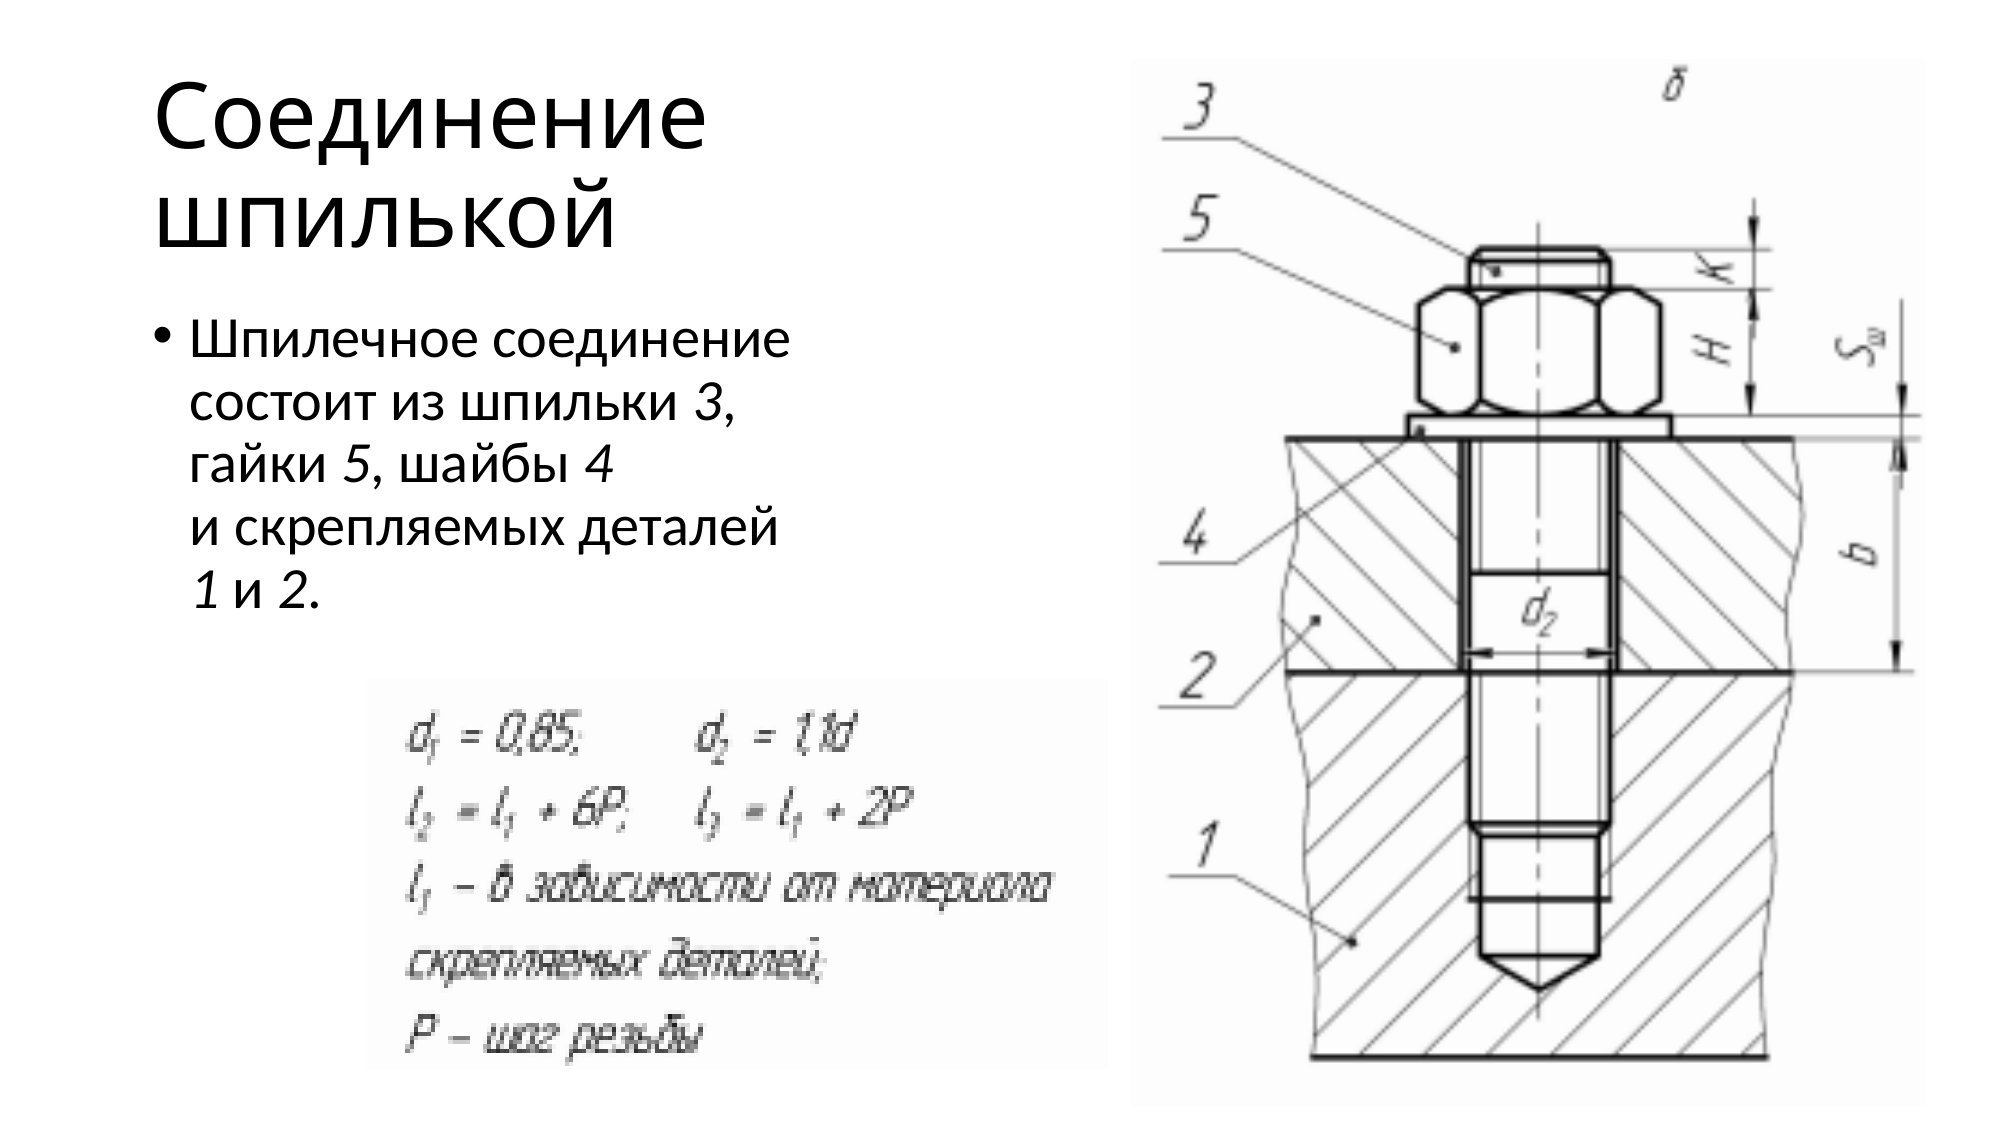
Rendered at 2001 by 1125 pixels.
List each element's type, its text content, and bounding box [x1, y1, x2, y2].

picture [367, 679, 1108, 1088]
list Шпилечное соединение состоит из шпильки 3, гайки 5, шайбы 4 и скрепляемых деталей 1 и 2. [137, 299, 815, 1014]
title Соединение шпилькой [137, 59, 1131, 278]
picture [1131, 59, 1973, 1106]
